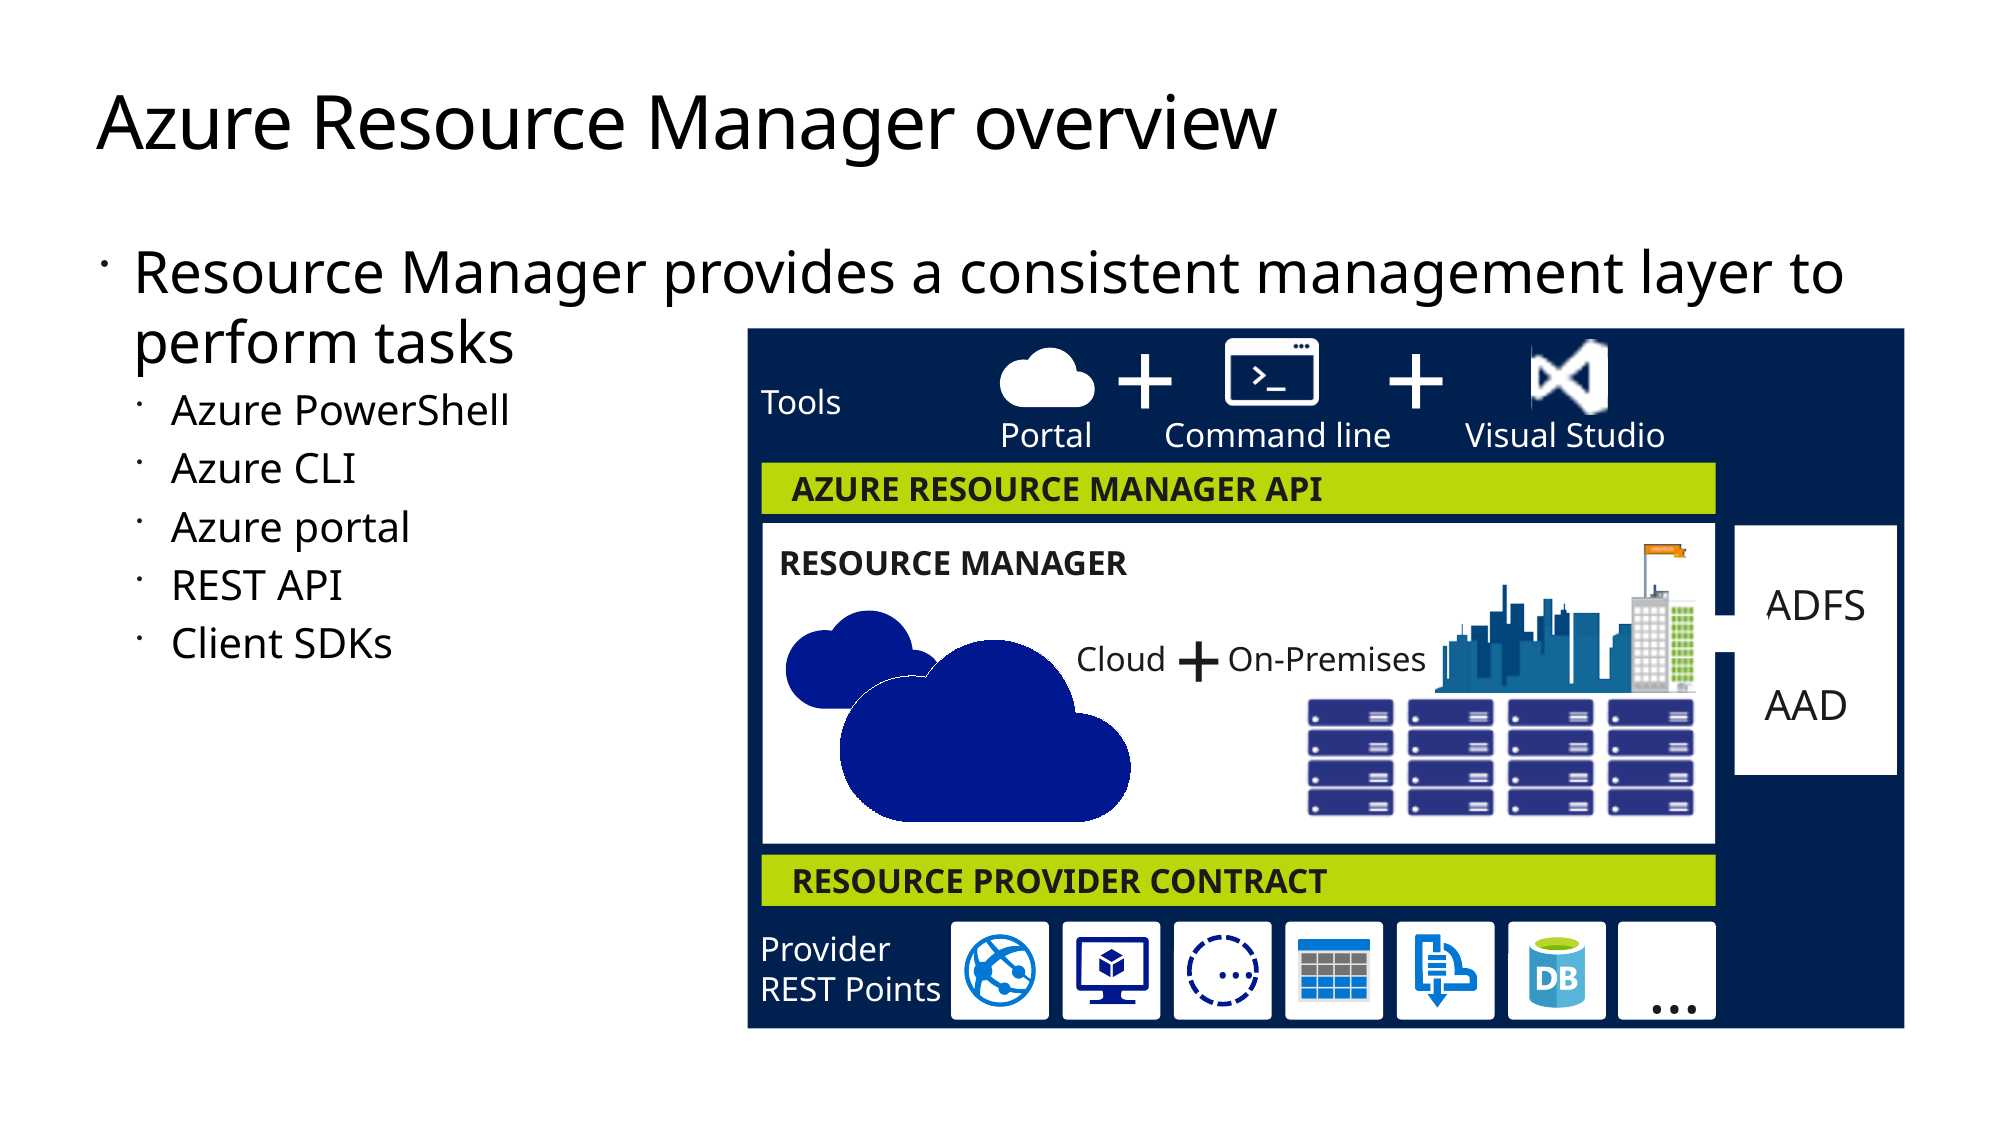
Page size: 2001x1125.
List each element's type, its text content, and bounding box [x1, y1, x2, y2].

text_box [747, 308, 1905, 1029]
list Resource Manager provides a consistent management layer to perform tasks Azure PowerShell Azure CLI Azure portal REST API Client SDKs [95, 235, 1923, 680]
title Azure Resource Manager overview [96, 75, 1904, 166]
